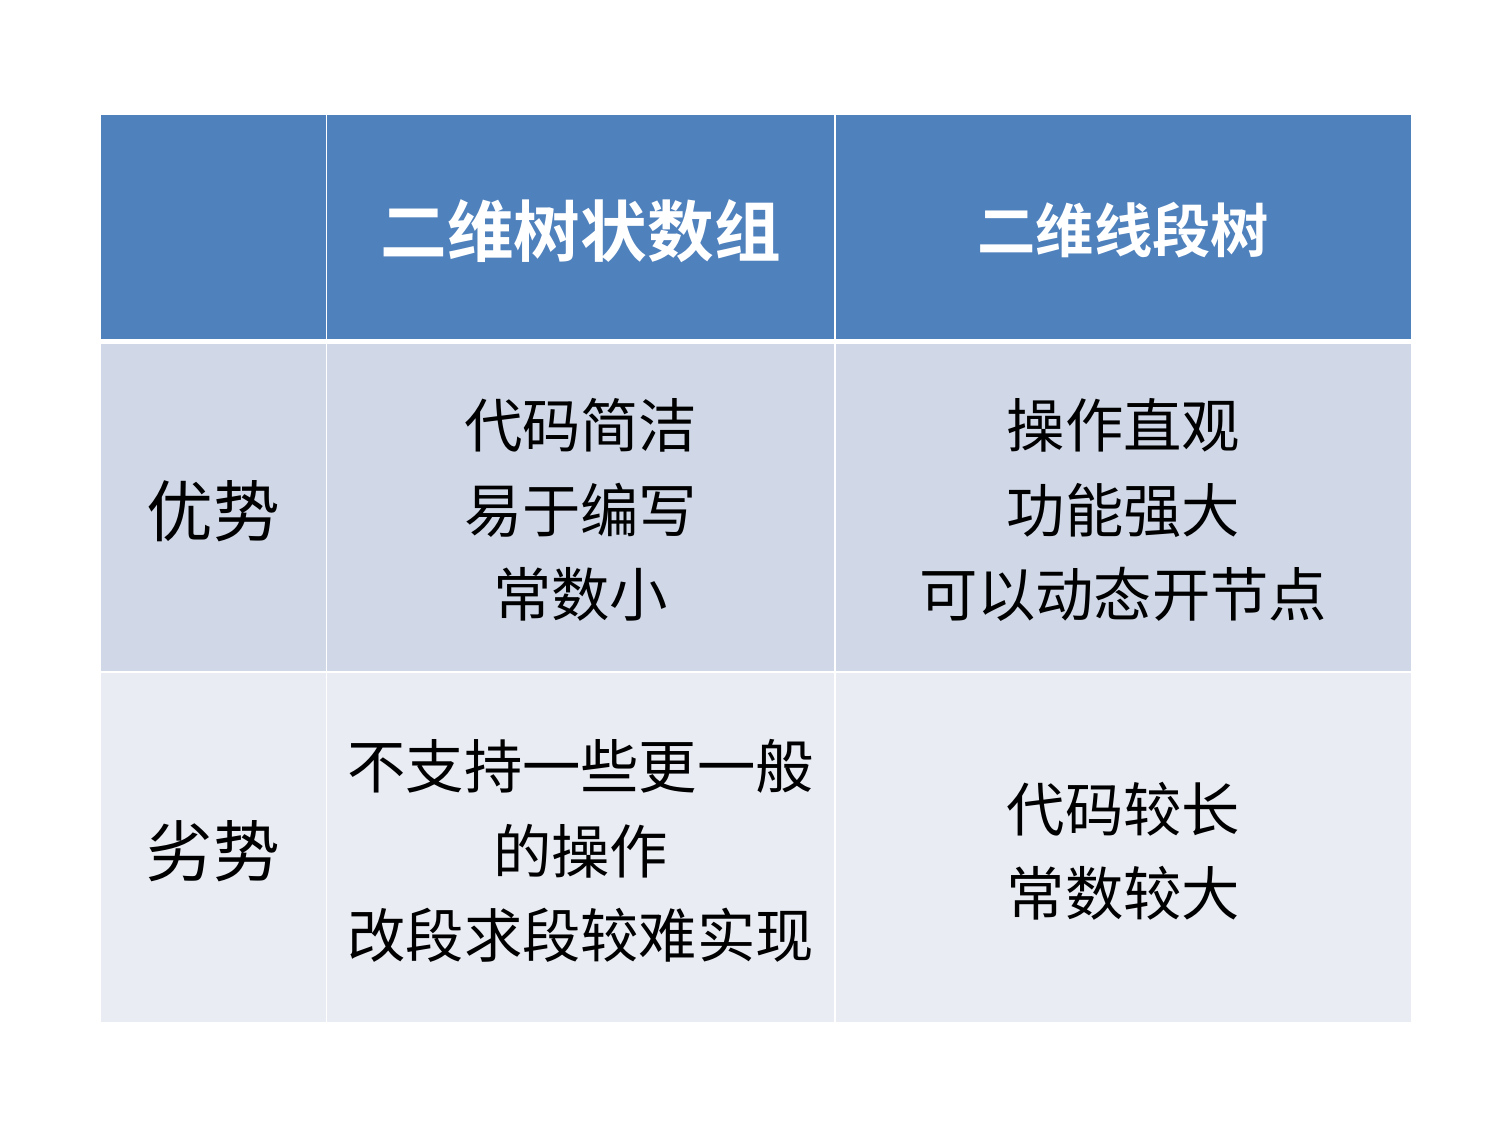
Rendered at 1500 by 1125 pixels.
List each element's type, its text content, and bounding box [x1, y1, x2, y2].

table_header 二维线段树 [836, 115, 1411, 339]
table_cell 不支持一些更一般的操作 改段求段较难实现 [327, 673, 834, 1022]
table_header 二维树状数组 [327, 115, 834, 339]
table_cell 代码较长 常数较大 [836, 673, 1411, 1022]
table_cell 代码简洁 易于编写 常数小 [327, 344, 834, 671]
table_header [101, 115, 326, 339]
table_cell 优势 [101, 344, 326, 671]
table_cell 操作直观 功能强大 可以动态开节点 [836, 344, 1411, 671]
table_cell 劣势 [101, 673, 326, 1022]
